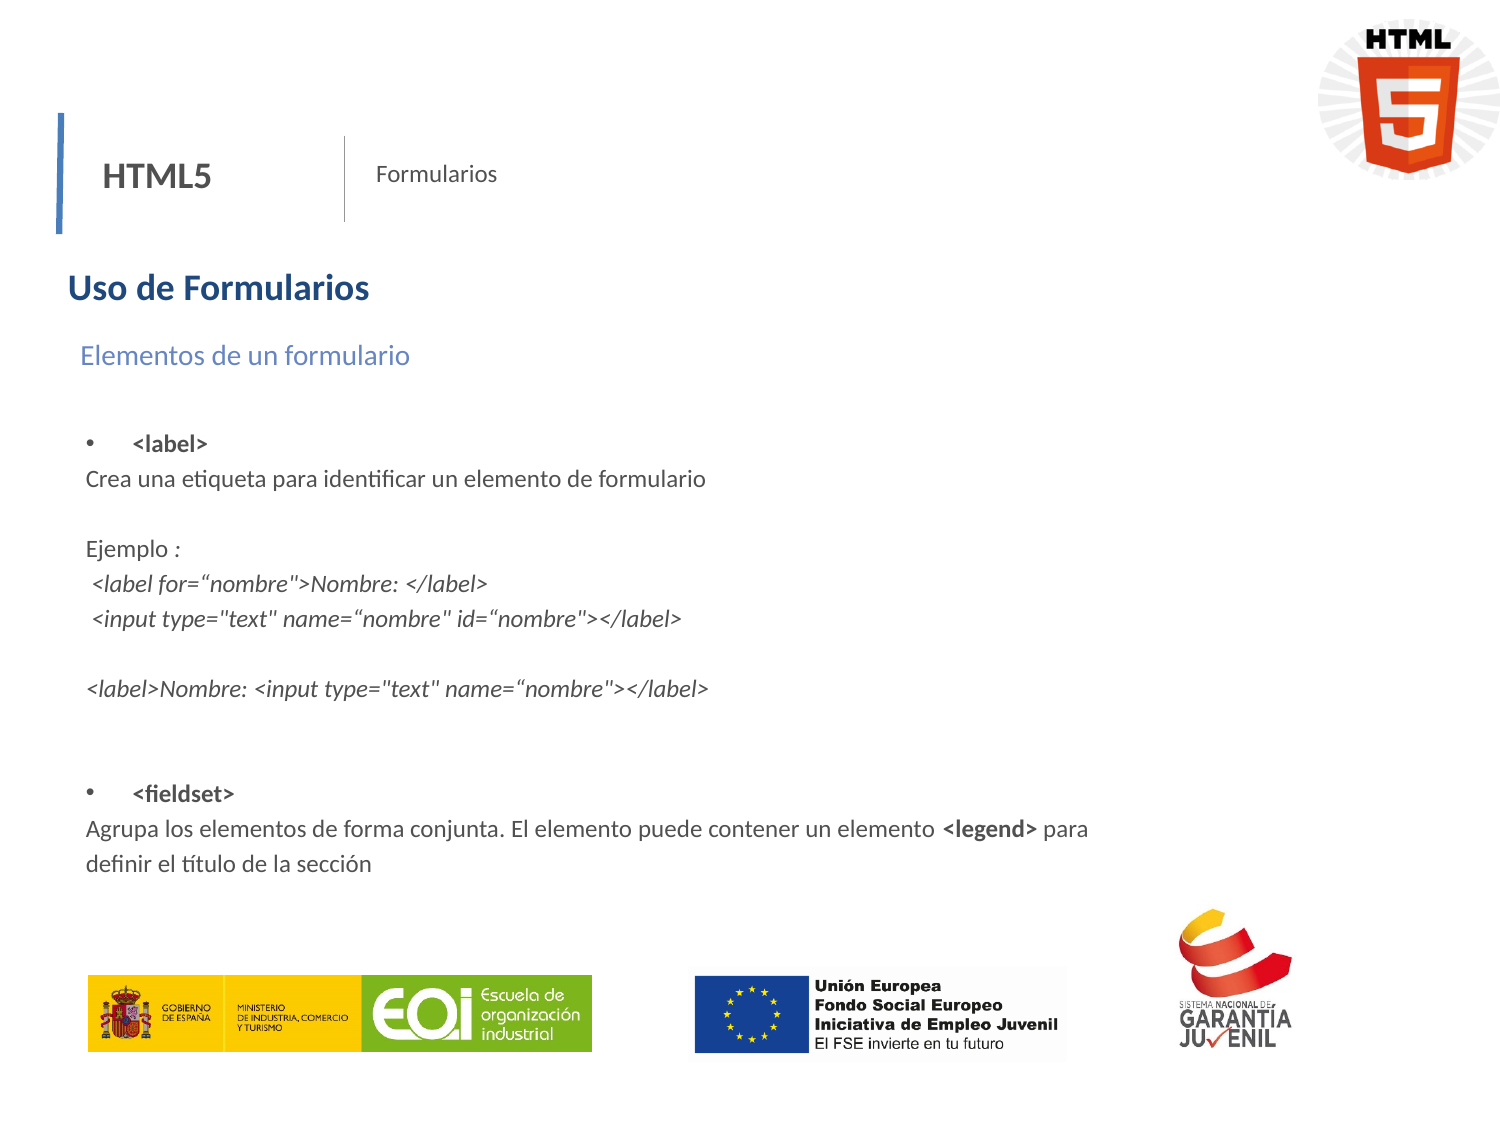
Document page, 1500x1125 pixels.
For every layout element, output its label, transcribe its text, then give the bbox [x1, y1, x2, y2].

list Elementos de un formulario [65, 328, 1432, 403]
picture [688, 984, 1067, 1062]
picture [88, 984, 592, 1052]
list HTML5 [87, 143, 329, 214]
list Formularios [361, 149, 1079, 208]
picture [1318, 19, 1500, 180]
picture [1163, 984, 1307, 1048]
list Uso de Formularios [53, 255, 1419, 317]
list <label> Crea una etiqueta para identificar un elemento de formulario Ejemplo : <label for=“nombre">Nombre: </label> <input type="text" name=“nombre" id=“nombre"></label> <label>Nombre: <input type="text" name=“nombre"></label> <fieldset> Agrupa los elementos de forma conjunta. El elemento puede contener un elemento <legend> para definir el título de la sección [71, 385, 1437, 984]
